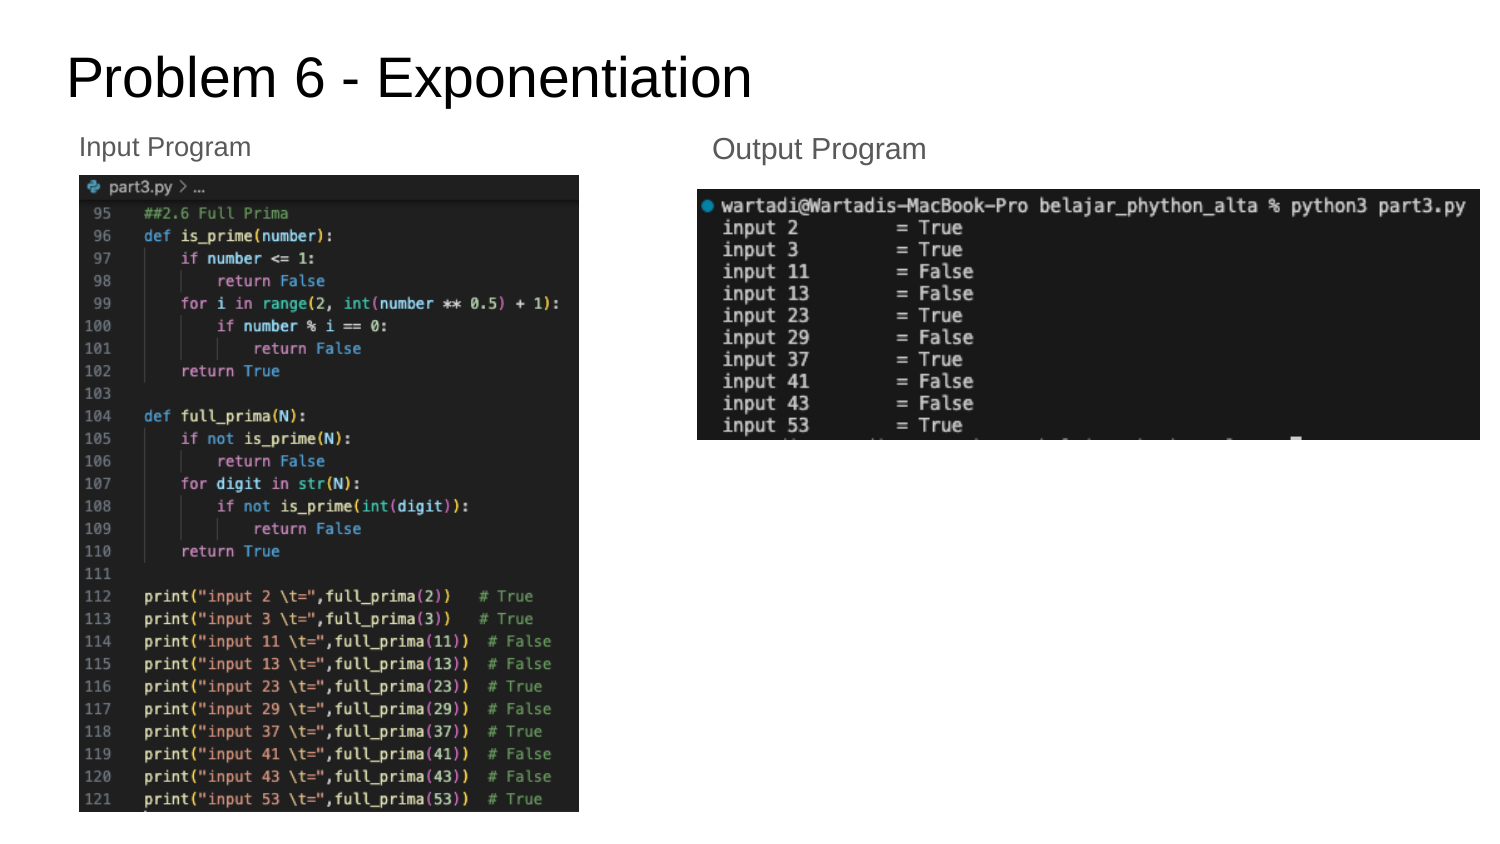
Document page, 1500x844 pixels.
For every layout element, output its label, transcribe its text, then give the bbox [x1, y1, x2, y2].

title Problem 6 - Exponentiation [51, 30, 1449, 125]
subtitle Output Program [697, 112, 943, 187]
picture [696, 188, 1481, 440]
subtitle Input Program [63, 112, 283, 207]
picture [79, 175, 579, 812]
